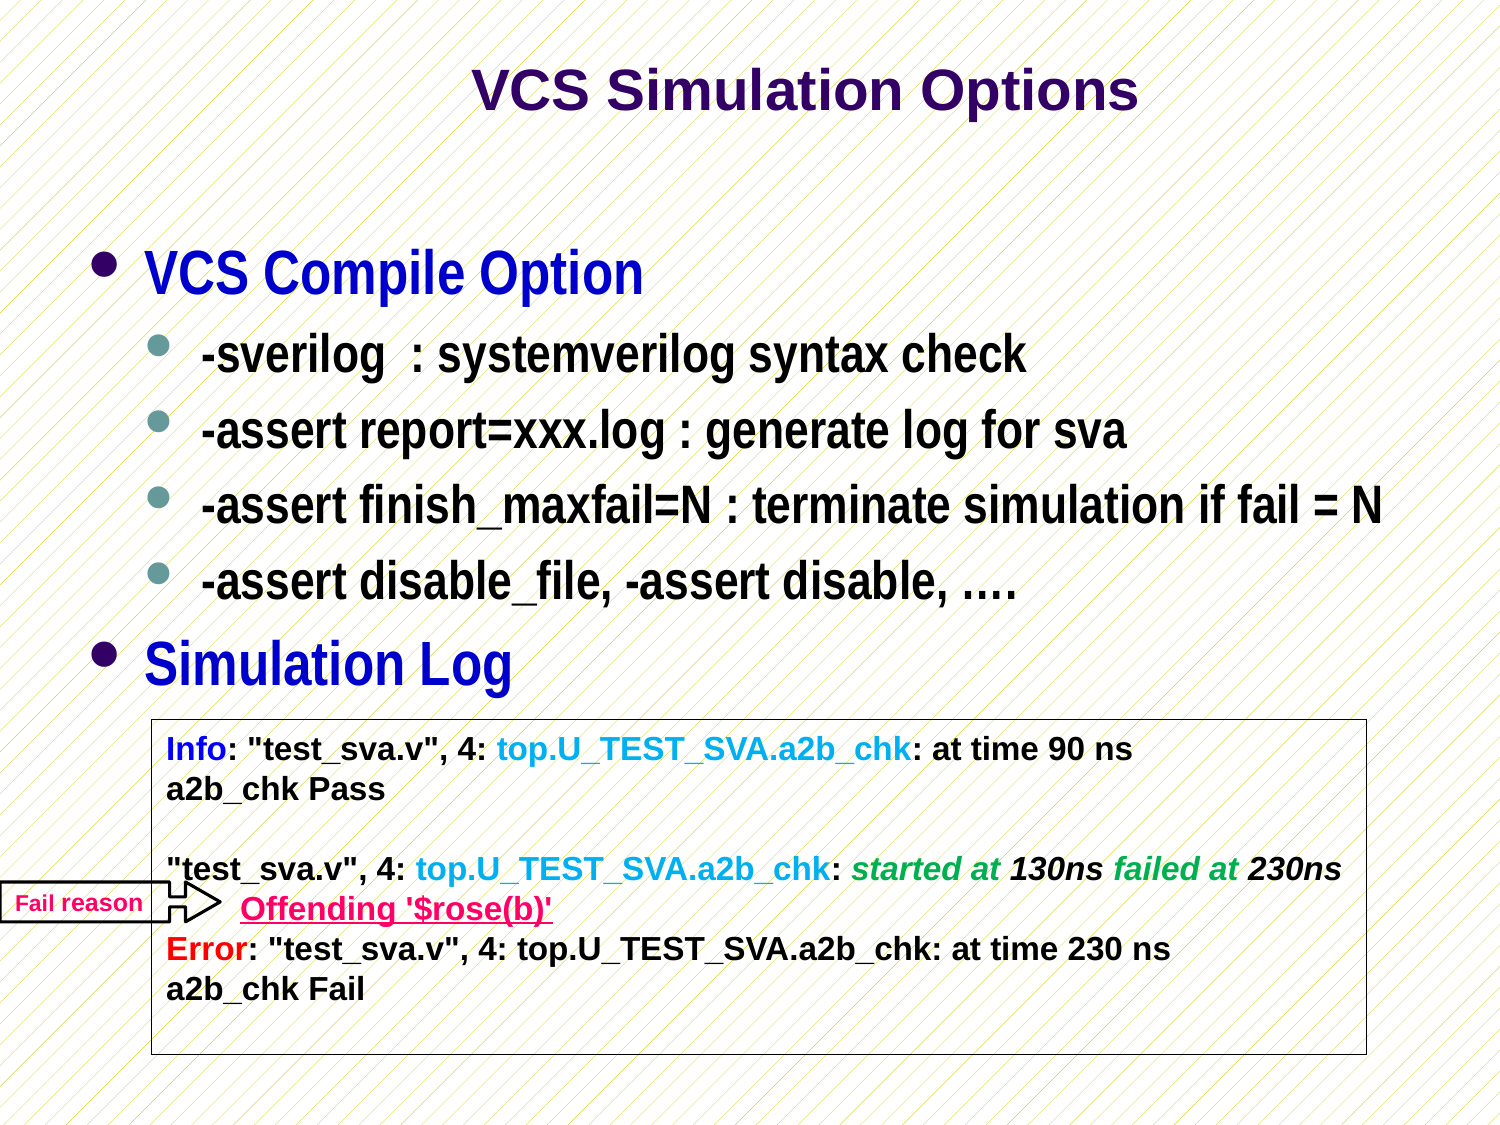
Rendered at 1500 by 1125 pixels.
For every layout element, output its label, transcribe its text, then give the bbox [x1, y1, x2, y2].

text_box Fail reason [0, 881, 221, 922]
title VCS Simulation Options [270, 19, 1342, 154]
list VCS Compile Option -sverilog : systemverilog syntax check -assert report=xxx.log : generate log for sva -assert finish_maxfail=N : terminate simulation if fail = N -assert disable_file, -assert disable, …. Simulation Log [72, 224, 1424, 1013]
text_box Info: "test_sva.v", 4: top.U_TEST_SVA.a2b_chk: at time 90 ns a2b_chk Pass "test_sva.v", 4: top.U_TEST_SVA.a2b_chk: started at 130ns failed at 230ns Offending '$rose(b)' Error: "test_sva.v", 4: top.U_TEST_SVA.a2b_chk: at time 230 ns a2b_chk Fail [151, 719, 1367, 1055]
